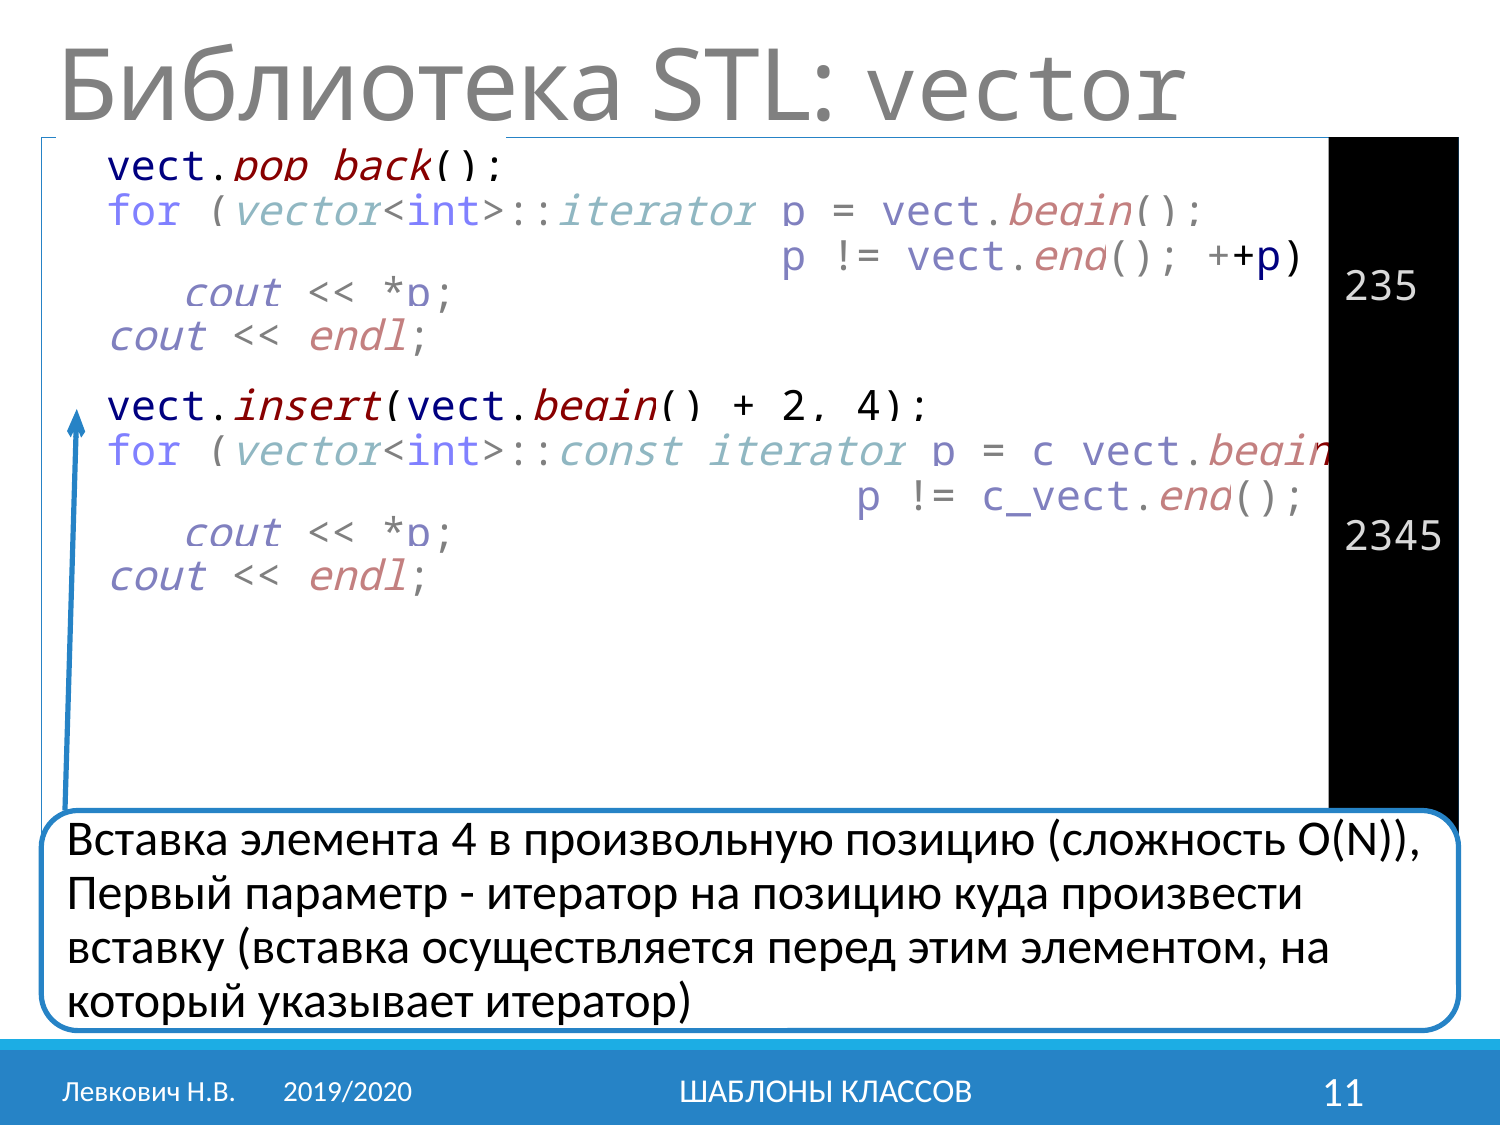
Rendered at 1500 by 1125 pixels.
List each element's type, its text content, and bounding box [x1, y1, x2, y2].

slide_number 11 [1218, 1059, 1380, 1120]
text_box Вставка элемента 4 в произвольную позицию (сложность O(N)), Первый параметр - итератор на позицию куда произвести вставку (вставка осуществляется перед этим элементом, на который указывает итератор) [39, 809, 1460, 1032]
text_box vect.pop_back(); for (vector<int>::iterator p = vect.begin(); p != vect.end(); ++p) cout << *p; cout << endl; vect.insert(vect.begin() + 2, 4); for (vector<int>::const_iterator p = c_vect.begin(); p != c_vect.end(); ++p) cout << *p; cout << endl; [41, 137, 1328, 835]
text_box Библиотека STL: vector [41, 30, 1459, 137]
footer Шаблоны классов [453, 1059, 1199, 1120]
text_box [99, 187, 1235, 363]
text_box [64, 408, 78, 811]
text_box 235 2345 [1328, 137, 1459, 835]
slide_number Левкович Н.В. 2019/2020 [47, 1059, 440, 1120]
text_box [85, 431, 1318, 623]
